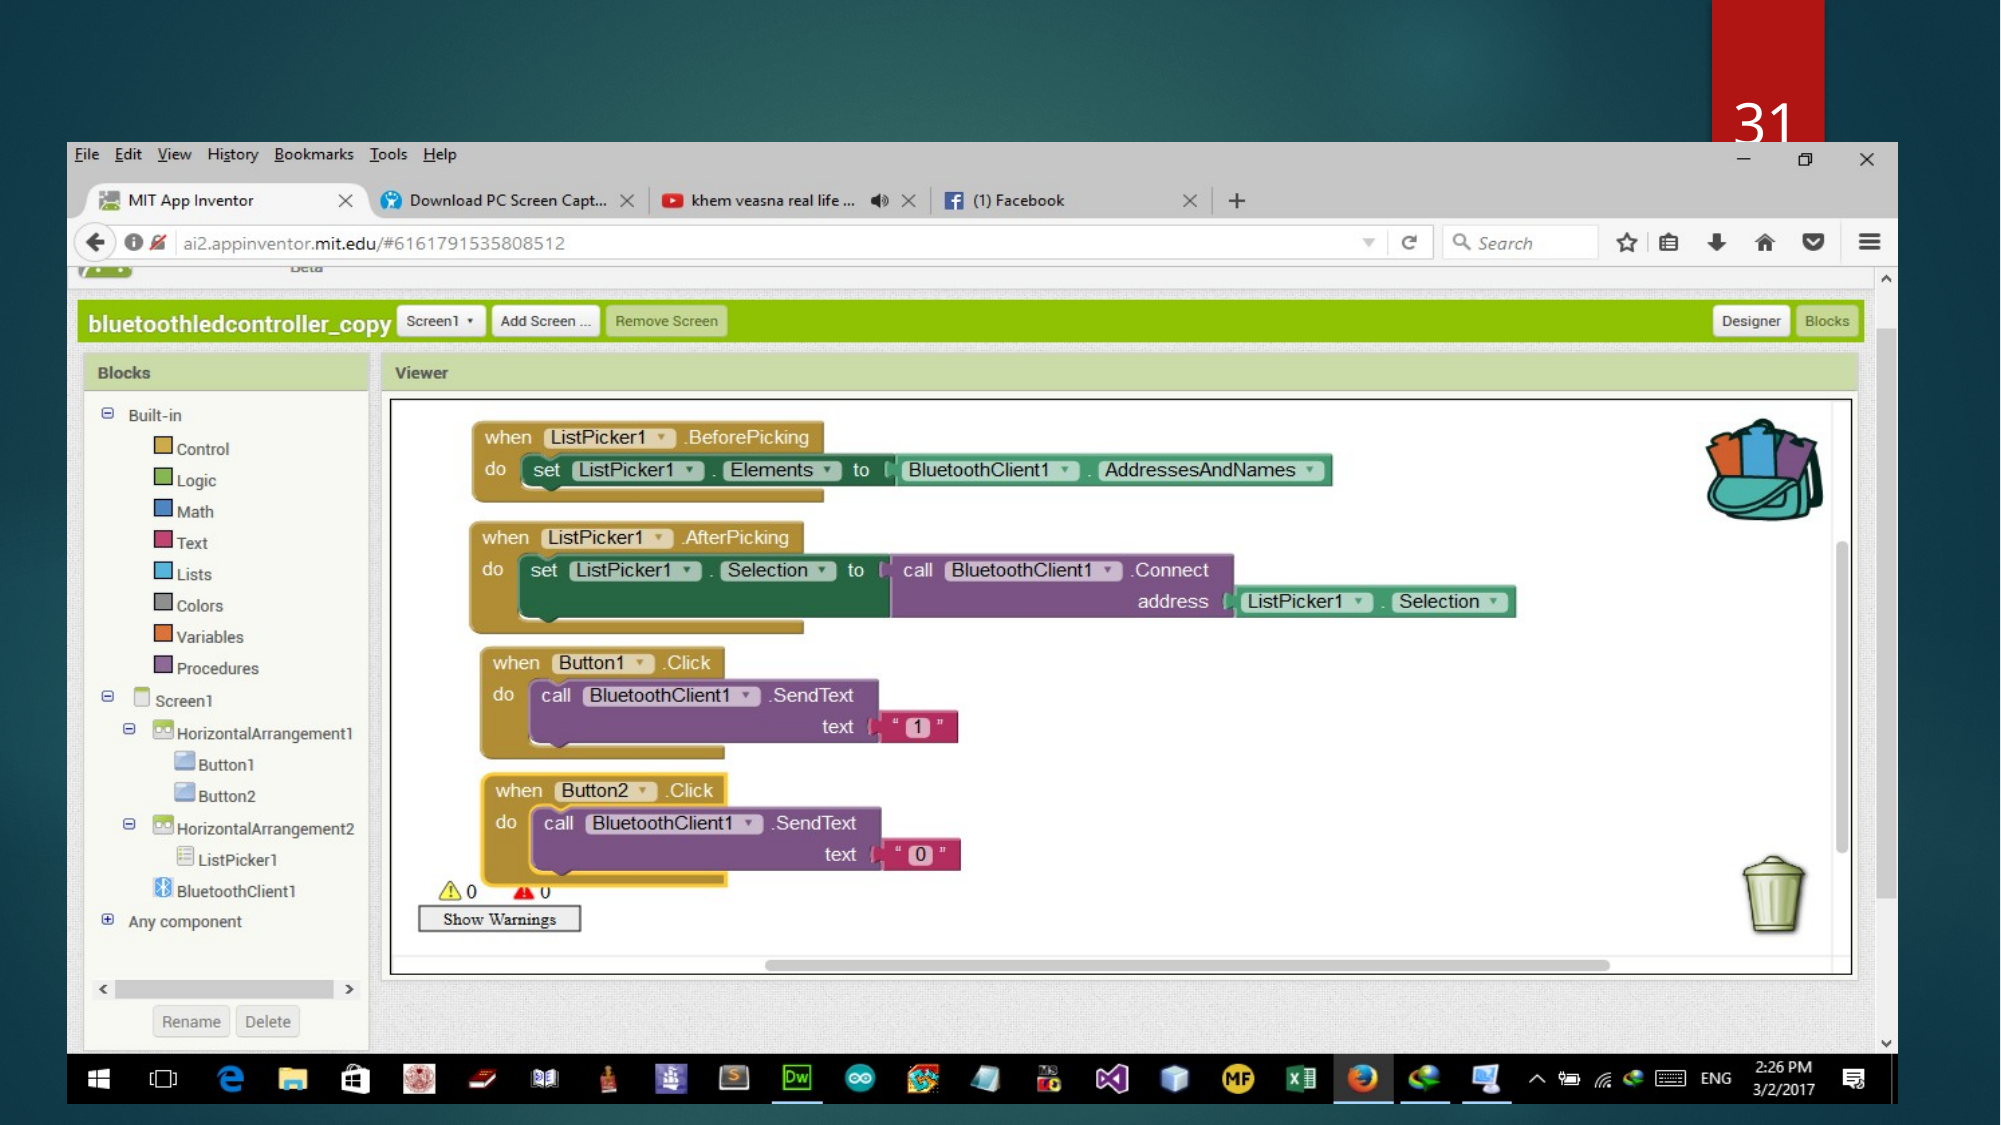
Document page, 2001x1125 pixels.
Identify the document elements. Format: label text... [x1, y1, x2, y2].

picture [0, 0, 1898, 1125]
slide_number 31 [1698, 48, 1836, 140]
